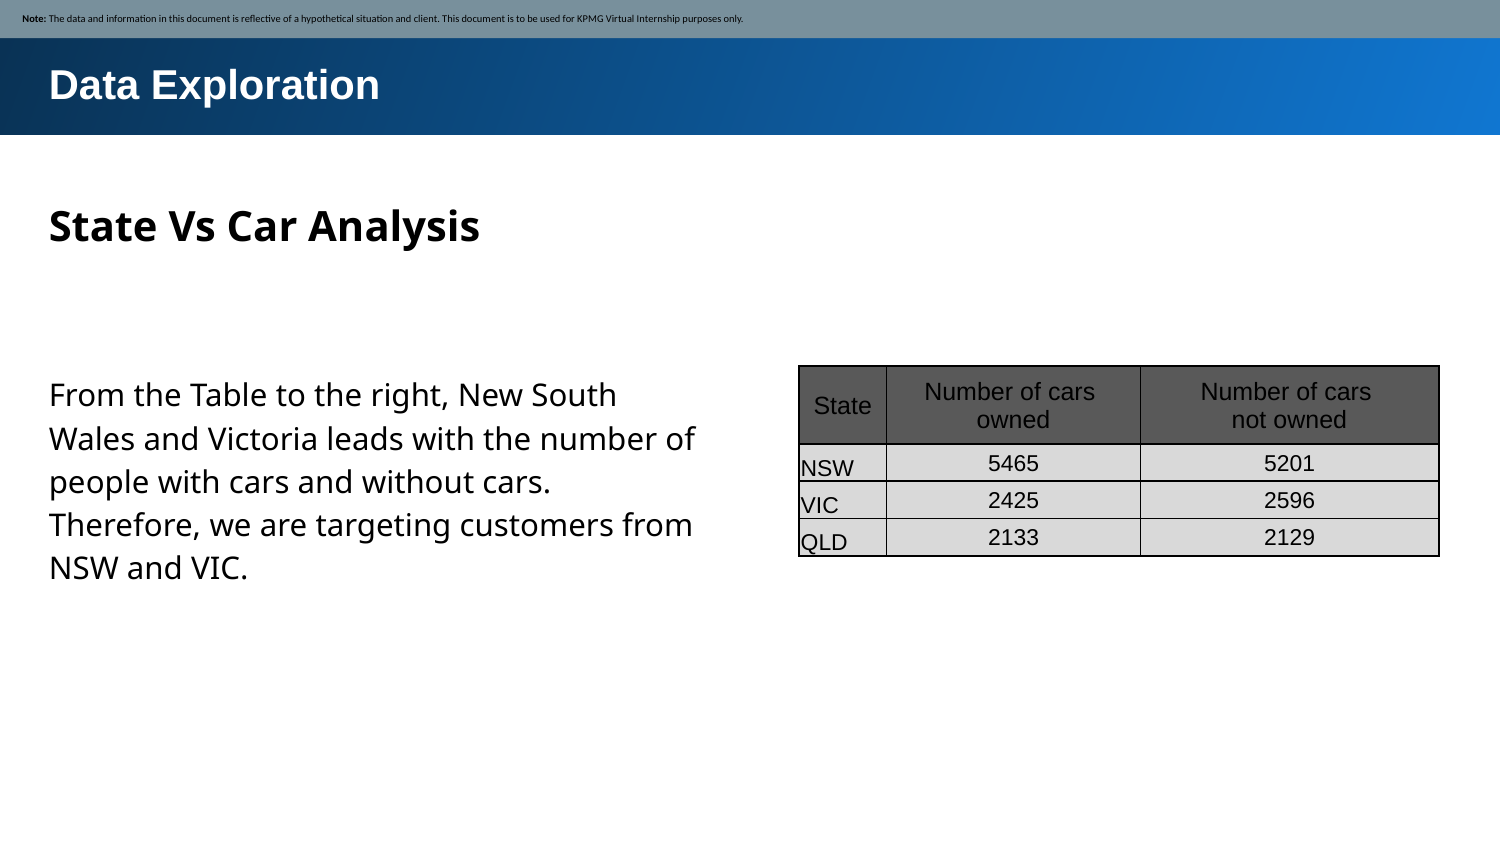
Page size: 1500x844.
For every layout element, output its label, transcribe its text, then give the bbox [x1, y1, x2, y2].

text_box Note: The data and information in this document is reflective of a hypothetical situation and client. This document is to be used for KPMG Virtual Internship purposes only. [0, 0, 1500, 39]
table_cell 2596 [1141, 482, 1438, 518]
text_box [0, 39, 1500, 135]
table_header Number of cars owned [887, 367, 1140, 443]
text_box From the Table to the right, New South Wales and Victoria leads with the number of people with cars and without cars. Therefore, we are targeting customers from NSW and VIC. [33, 355, 712, 601]
text_box Data Exploration [33, 43, 1439, 124]
table_cell 5465 [887, 445, 1140, 480]
table_cell 2133 [887, 519, 1140, 555]
table_cell VIC [800, 482, 886, 518]
table_cell 2129 [1141, 519, 1438, 555]
table_cell 5201 [1141, 445, 1438, 480]
table_cell 2425 [887, 482, 1140, 518]
table_header Number of cars not owned [1141, 367, 1438, 443]
text_box State Vs Car Analysis [33, 177, 1439, 266]
table_cell QLD [800, 519, 886, 555]
table_header State [800, 367, 886, 443]
table_cell NSW [800, 445, 886, 480]
